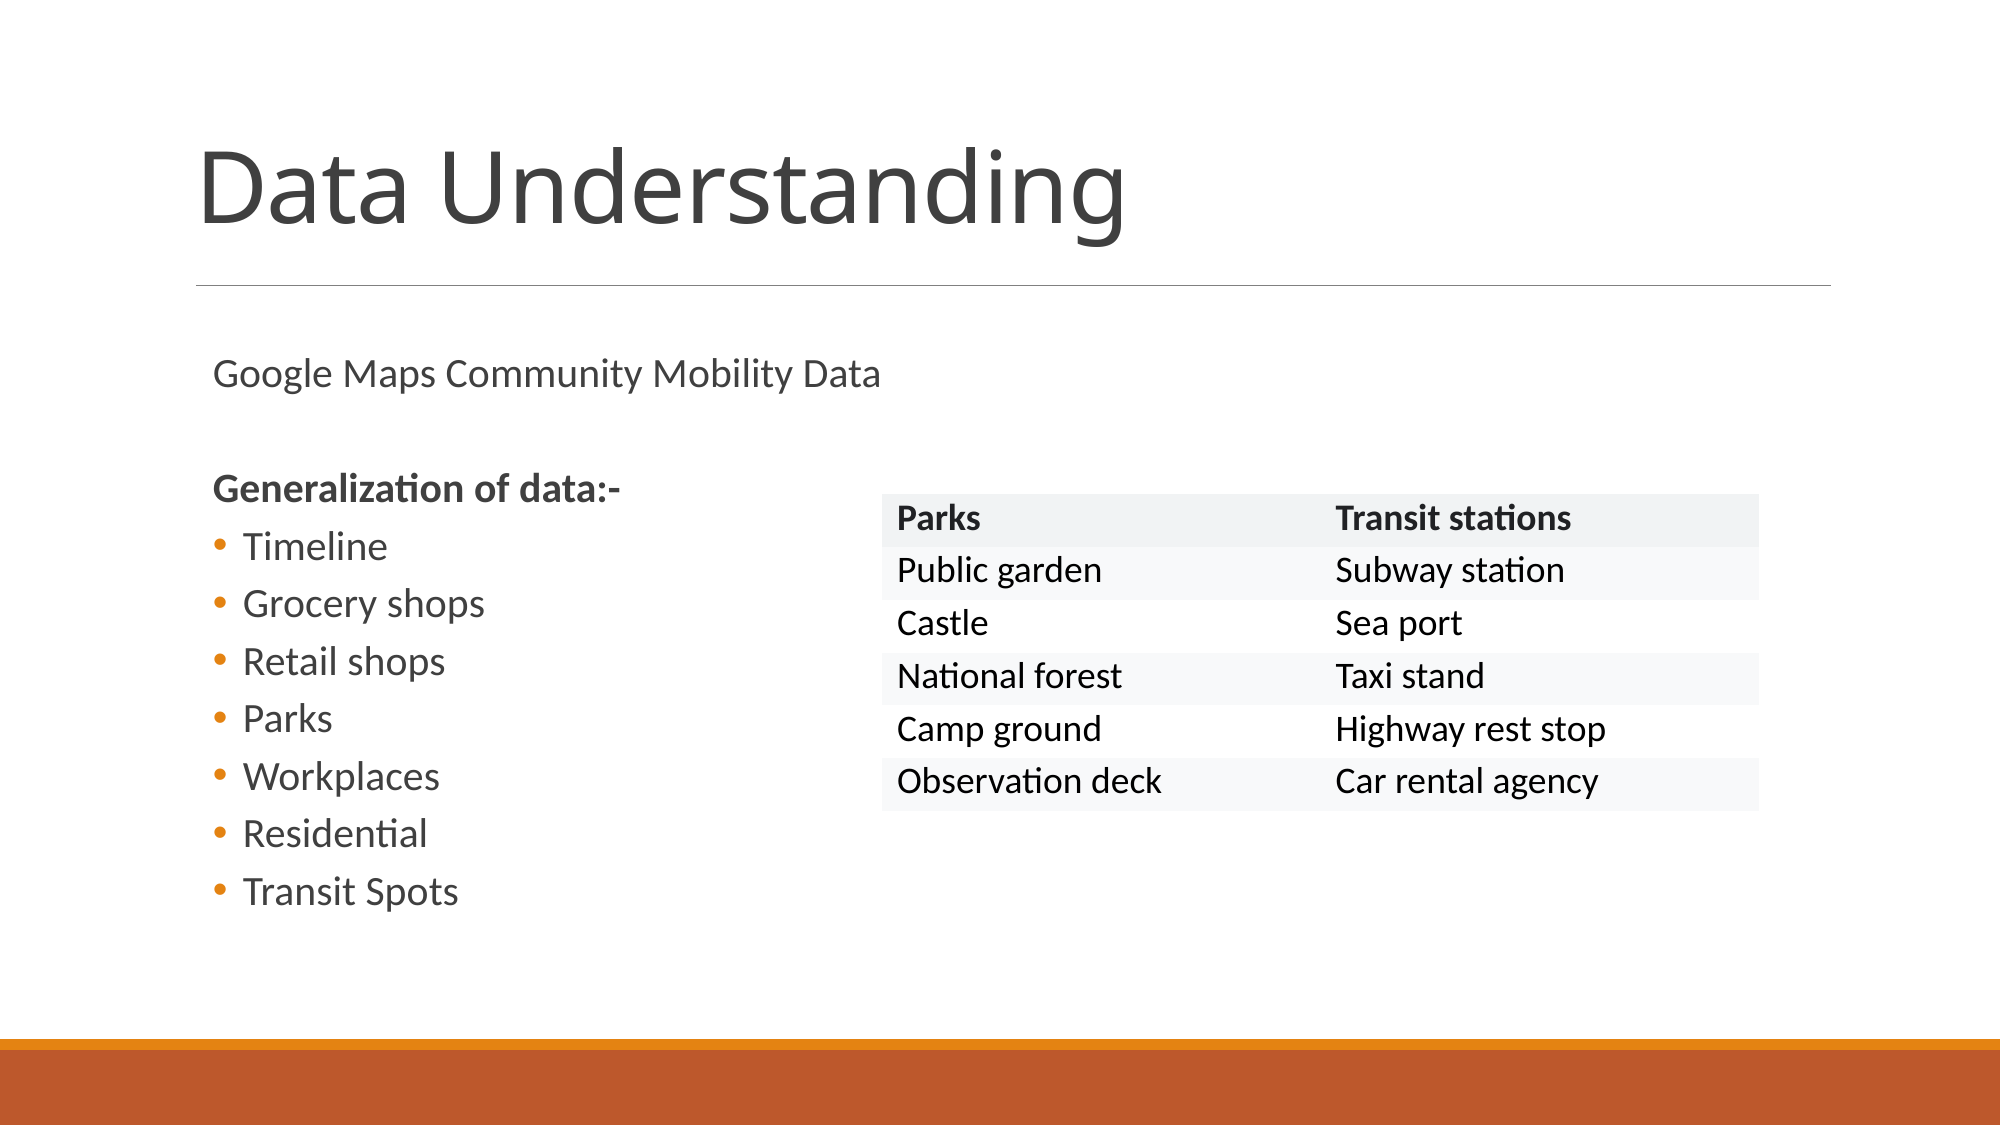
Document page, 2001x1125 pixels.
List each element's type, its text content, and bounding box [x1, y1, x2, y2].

table_cell Public garden [882, 547, 1321, 600]
table_header Transit stations [1321, 494, 1759, 547]
table_cell Taxi stand [1321, 653, 1759, 705]
table_header Parks [882, 494, 1321, 547]
table_cell Highway rest stop [1321, 705, 1759, 758]
table_cell Subway station [1321, 547, 1759, 600]
list Google Maps Community Mobility Data Generalization of data:- Timeline Grocery shops Retail shops Parks Workplaces Residential Transit Spots [180, 344, 1830, 1005]
table_cell Car rental agency [1321, 758, 1759, 811]
title Data Understanding [180, 47, 1830, 252]
table_cell Sea port [1321, 600, 1759, 653]
table_cell Observation deck [882, 758, 1321, 811]
table_cell National forest [882, 653, 1321, 705]
table_cell Camp ground [882, 705, 1321, 758]
table_cell Castle [882, 600, 1321, 653]
